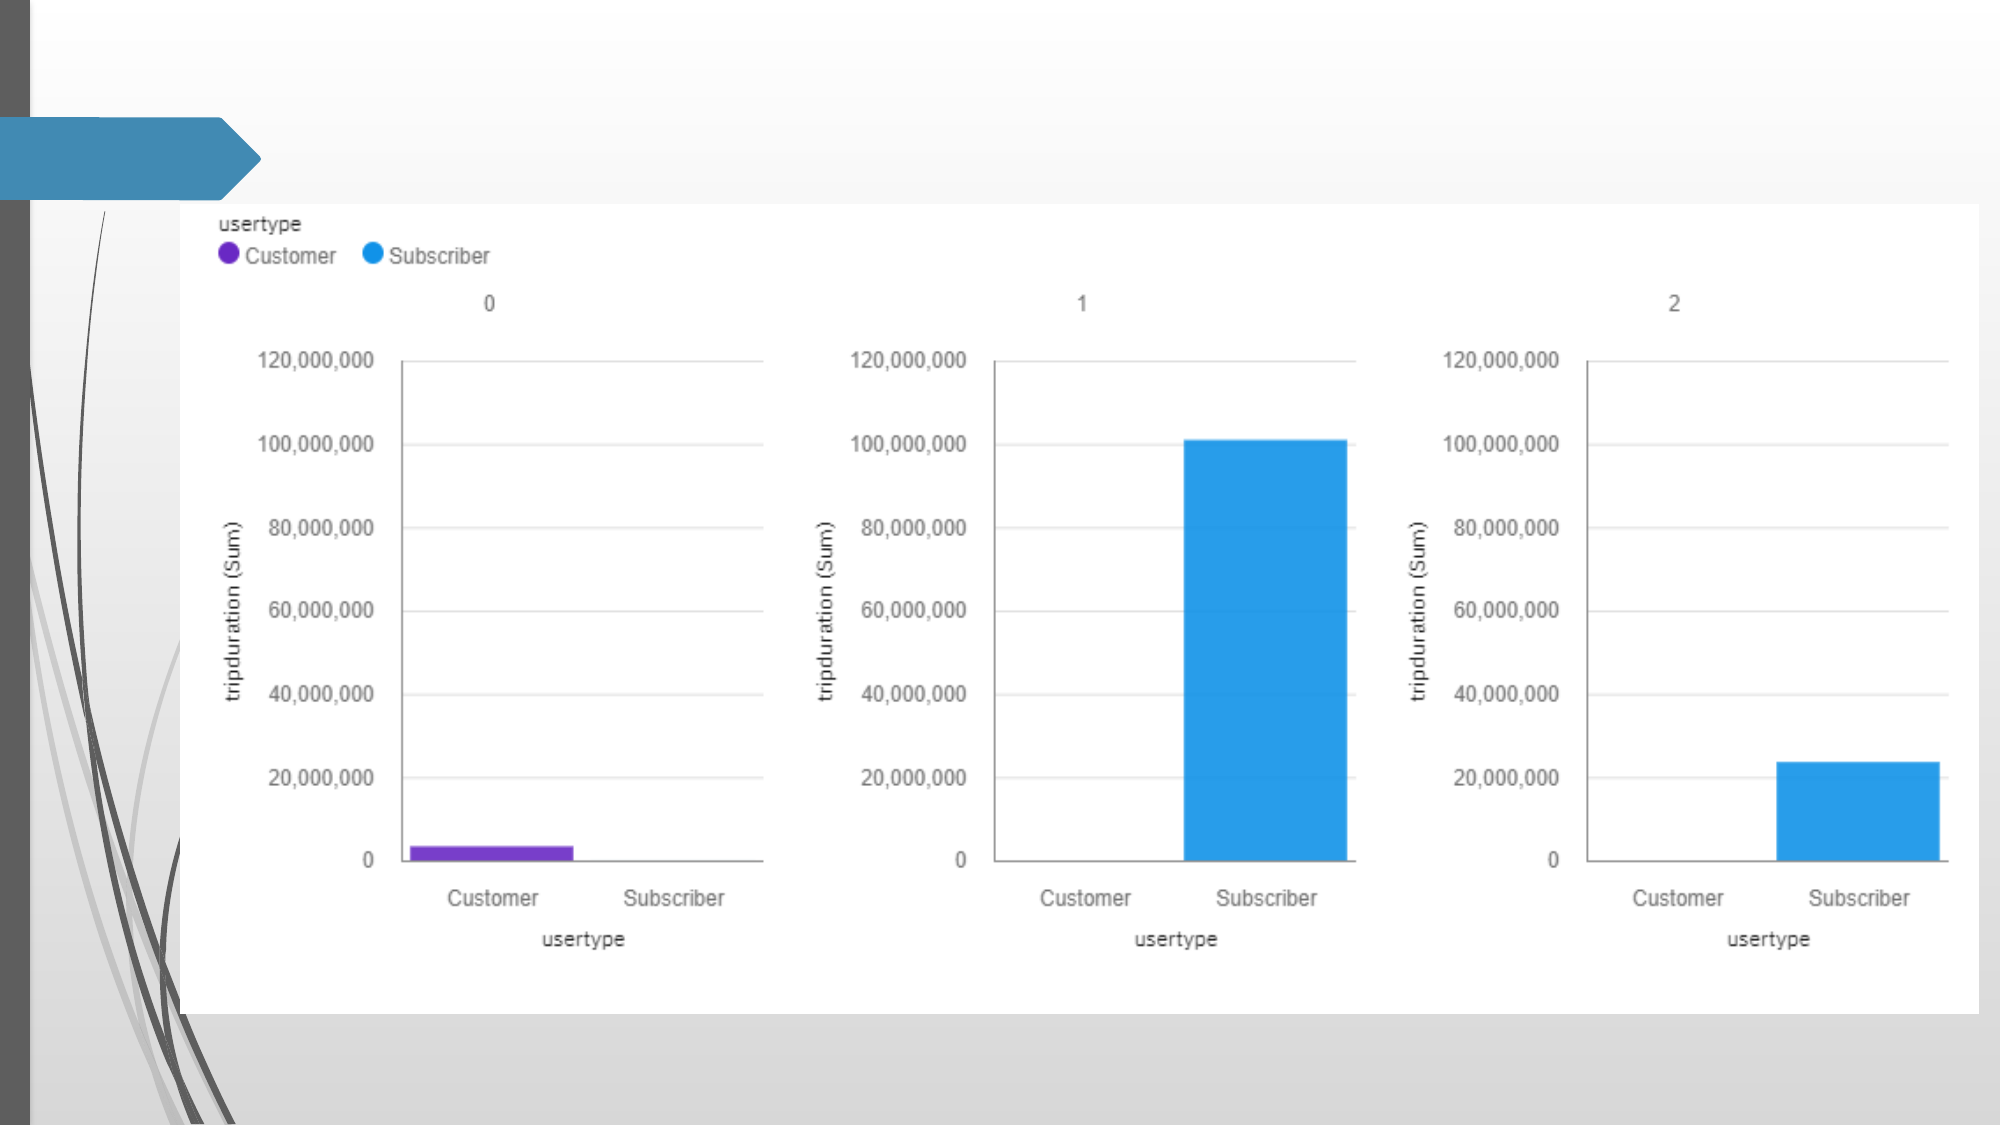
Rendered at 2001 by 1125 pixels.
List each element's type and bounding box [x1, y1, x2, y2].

list [180, 204, 1979, 1014]
